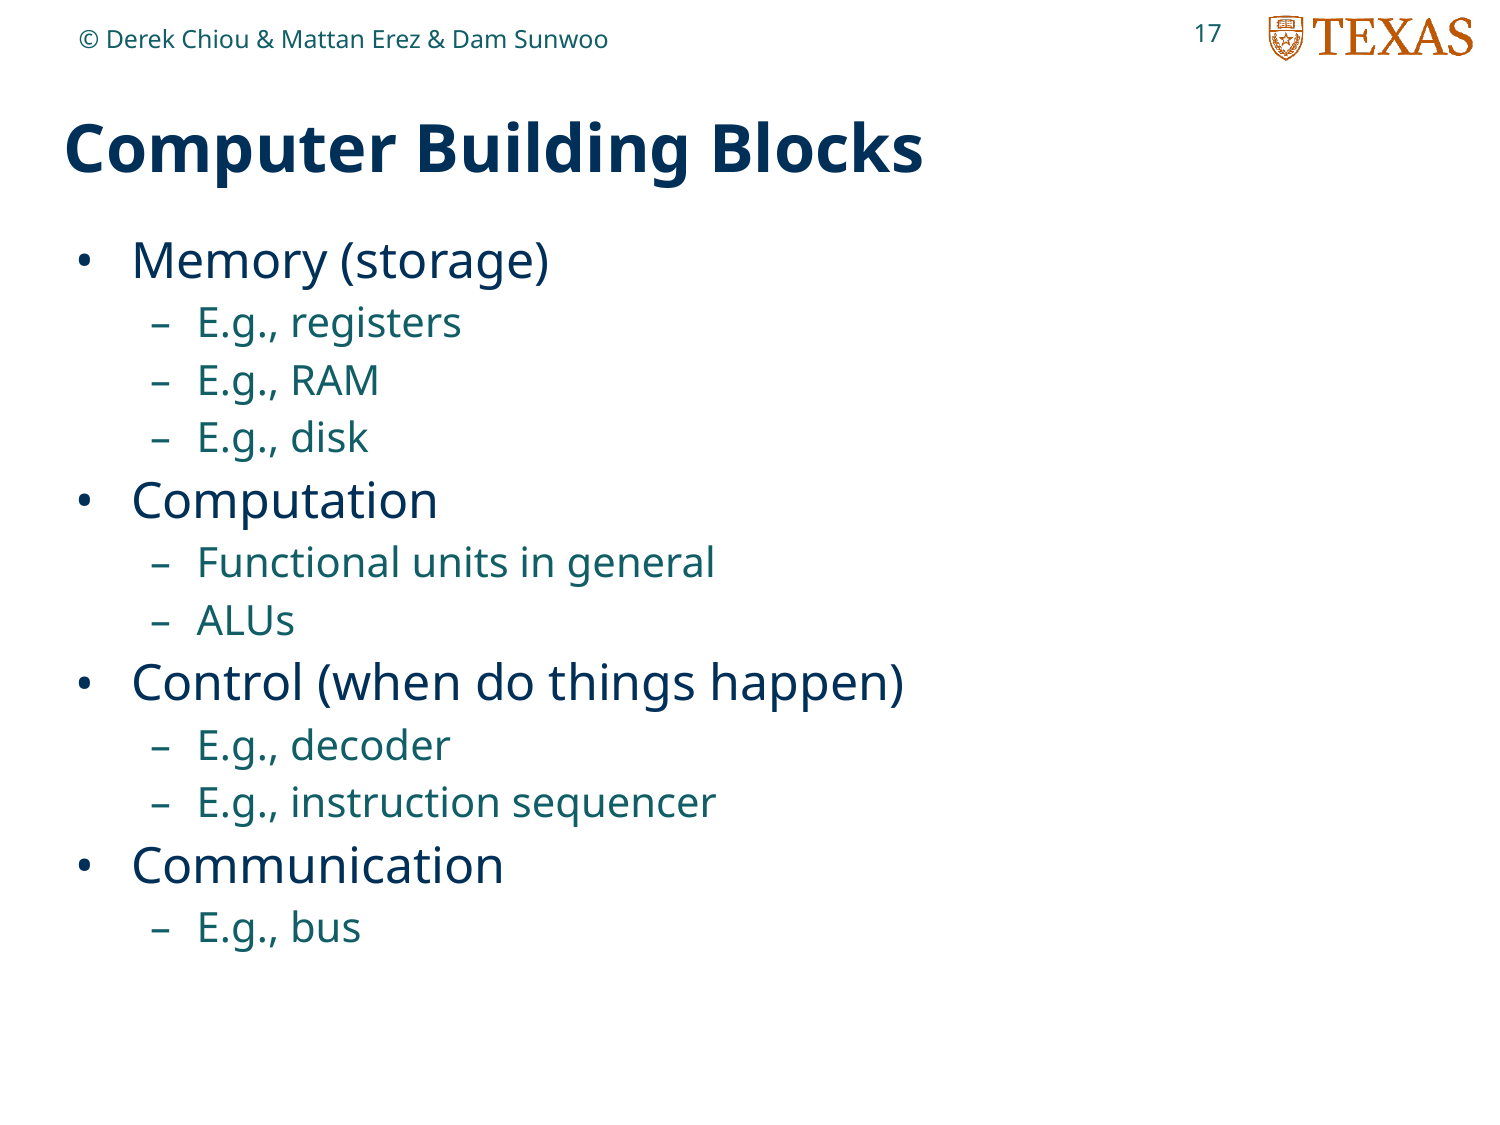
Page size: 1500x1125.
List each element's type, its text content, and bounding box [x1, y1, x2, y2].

slide_number 17 [1100, 0, 1238, 73]
footer © Derek Chiou & Mattan Erez & Dam Sunwoo [63, 3, 914, 73]
picture [1268, 12, 1474, 63]
list Memory (storage) E.g., registers E.g., RAM E.g., disk Computation Functional units in general ALUs Control (when do things happen) E.g., decoder E.g., instruction sequencer Communication E.g., bus [75, 235, 1475, 1123]
title Computer Building Blocks [63, 75, 1475, 223]
